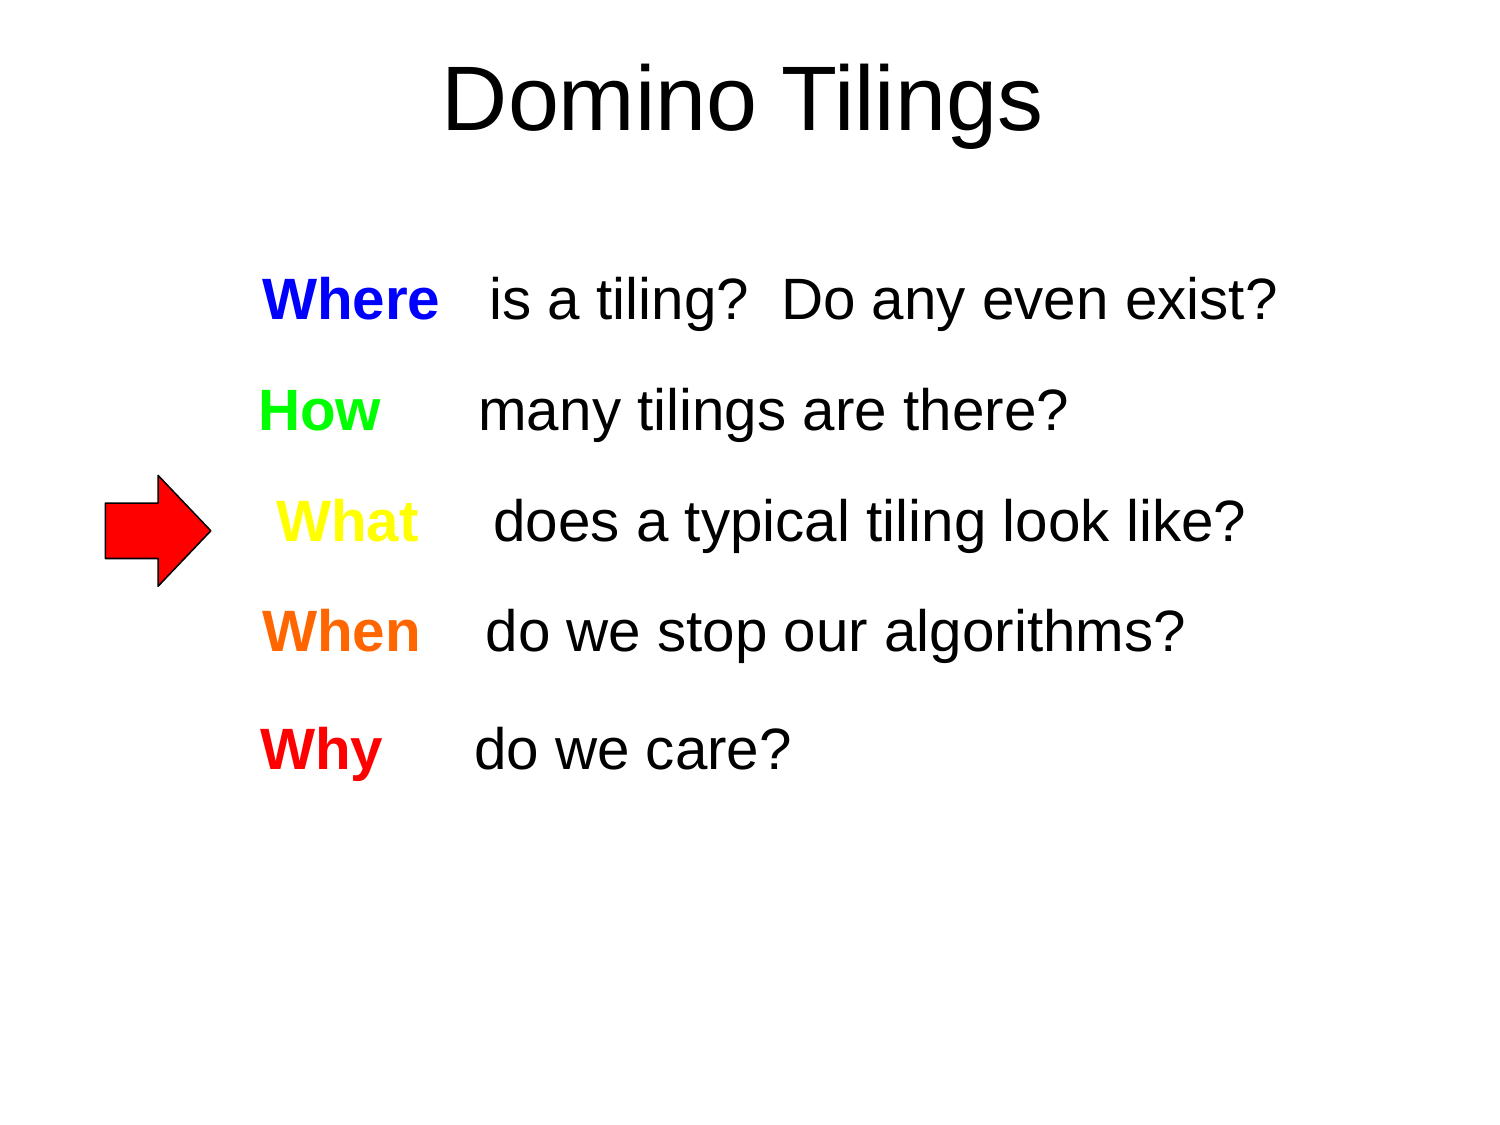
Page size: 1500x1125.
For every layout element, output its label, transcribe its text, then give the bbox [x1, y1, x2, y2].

title Domino Tilings [105, 0, 1381, 188]
text_box What does a typical tiling look like? [245, 475, 1263, 561]
text_box Where is a tiling? Do any even exist? [231, 253, 1294, 339]
text_box How many tilings are there? [227, 364, 1085, 450]
text_box When do we stop our algorithms? [231, 586, 1203, 671]
text_box Why do we care? [229, 703, 808, 789]
text_box [105, 475, 211, 587]
